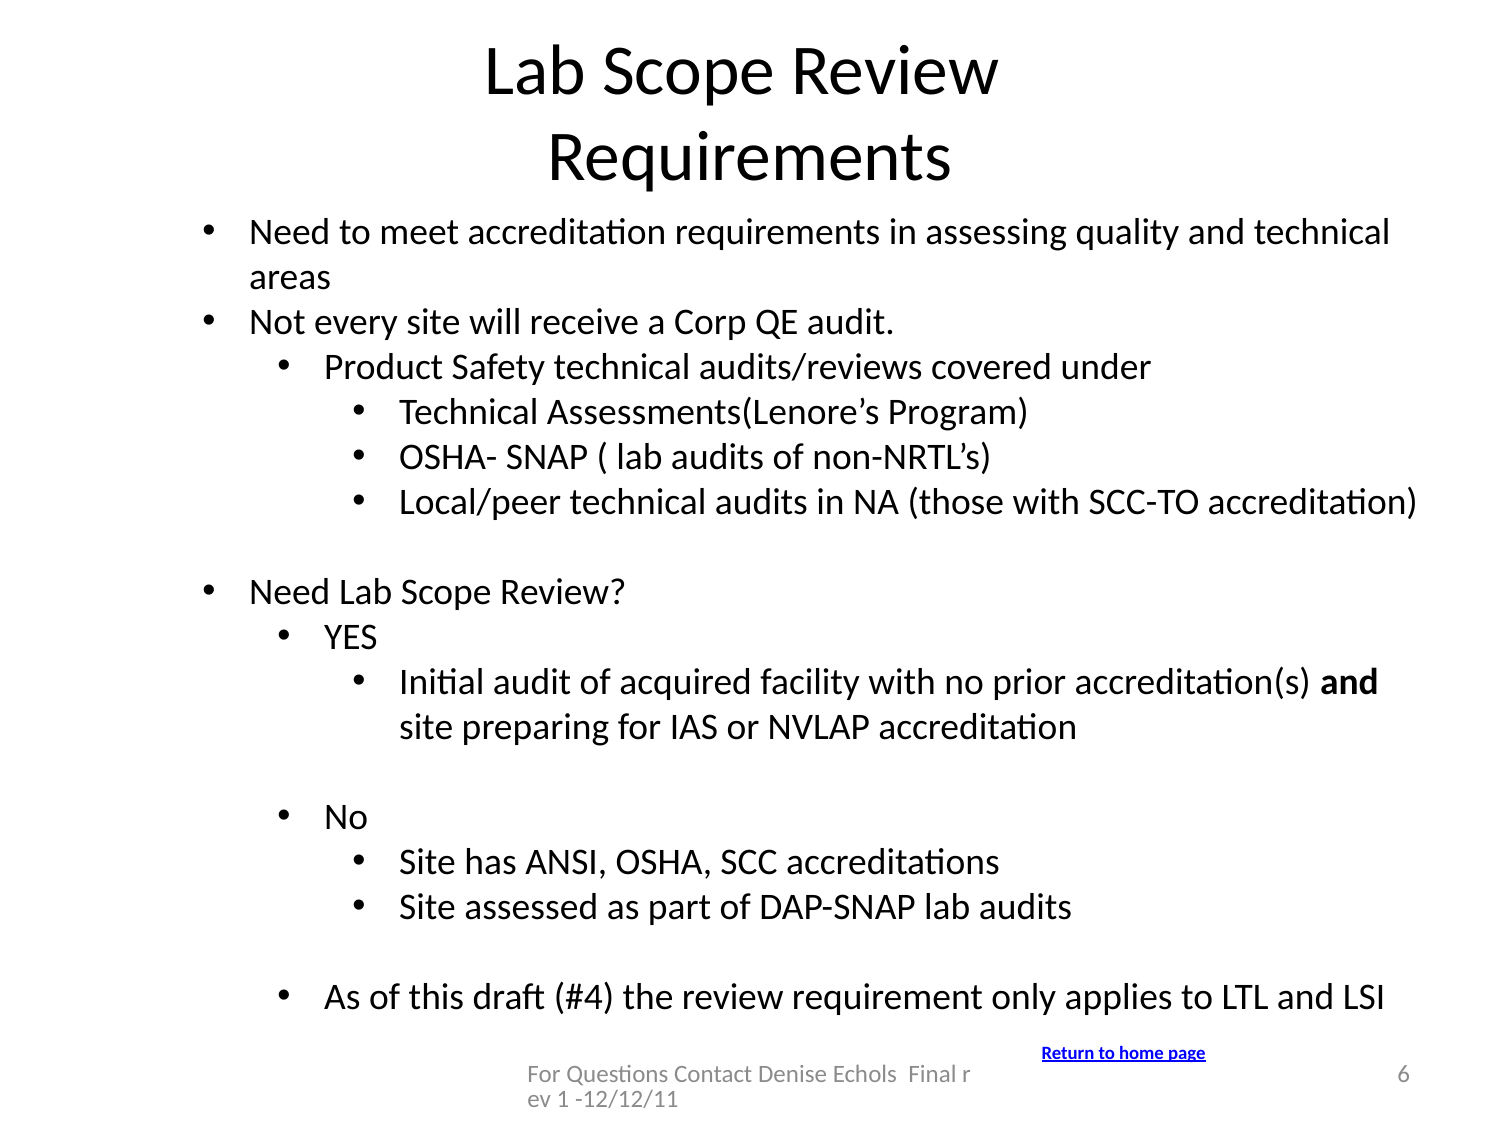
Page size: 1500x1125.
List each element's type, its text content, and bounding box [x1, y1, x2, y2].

title Lab Scope Review Requirements [75, 15, 1425, 203]
text_box Return to home page [1026, 1033, 1221, 1071]
footer For Questions Contact Denise Echols Final rev 1 -12/12/11 [512, 1042, 988, 1103]
text_box Need to meet accreditation requirements in assessing quality and technical areas Not every site will receive a Corp QE audit. Product Safety technical audits/reviews covered under Technical Assessments(Lenore’s Program) OSHA- SNAP ( lab audits of non-NRTL’s) Local/peer technical audits in NA (those with SCC-TO accreditation) Need Lab Scope Review? YES Initial audit of acquired facility with no prior accreditation(s) and site preparing for IAS or NVLAP accreditation No Site has ANSI, OSHA, SCC accreditations Site assessed as part of DAP-SNAP lab audits As of this draft (#4) the review requirement only applies to LTL and LSI [187, 199, 1438, 1025]
slide_number 6 [1074, 1042, 1425, 1103]
